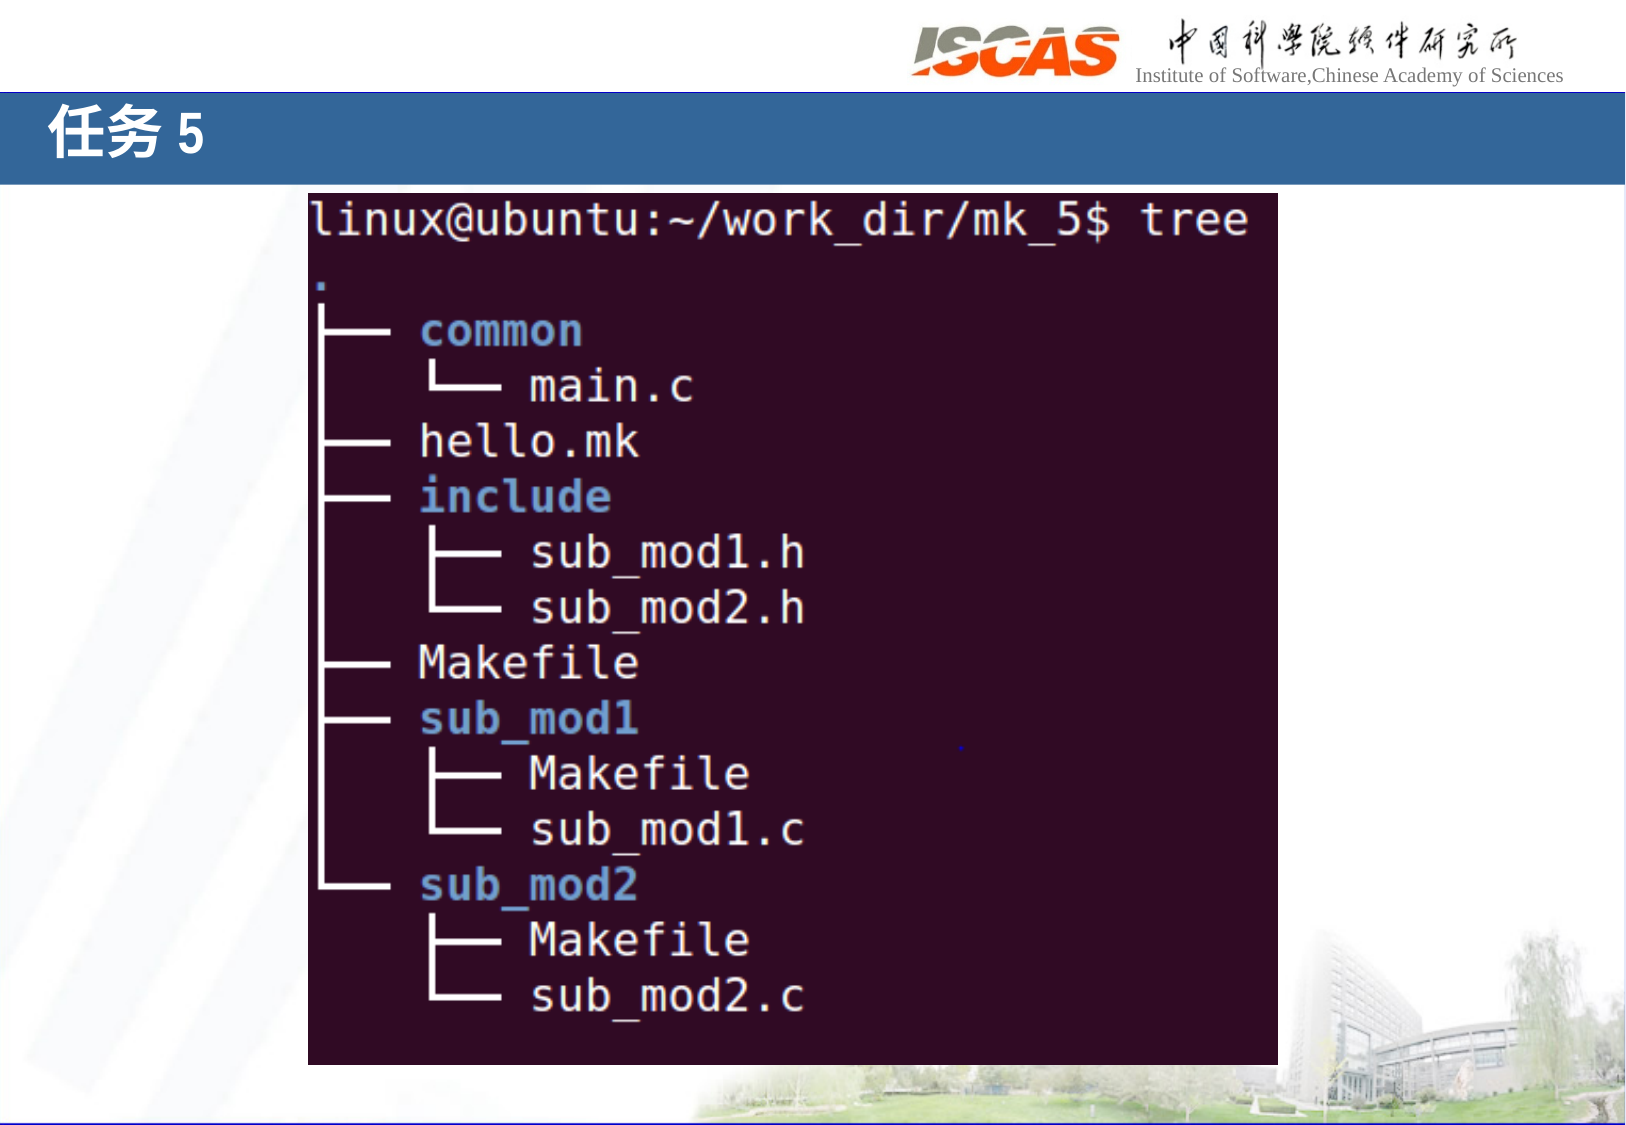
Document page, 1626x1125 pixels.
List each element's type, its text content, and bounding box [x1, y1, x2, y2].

picture [907, 18, 1132, 87]
picture [1166, 15, 1519, 71]
title 任务5 [0, 93, 1625, 185]
picture [0, 92, 1626, 1125]
